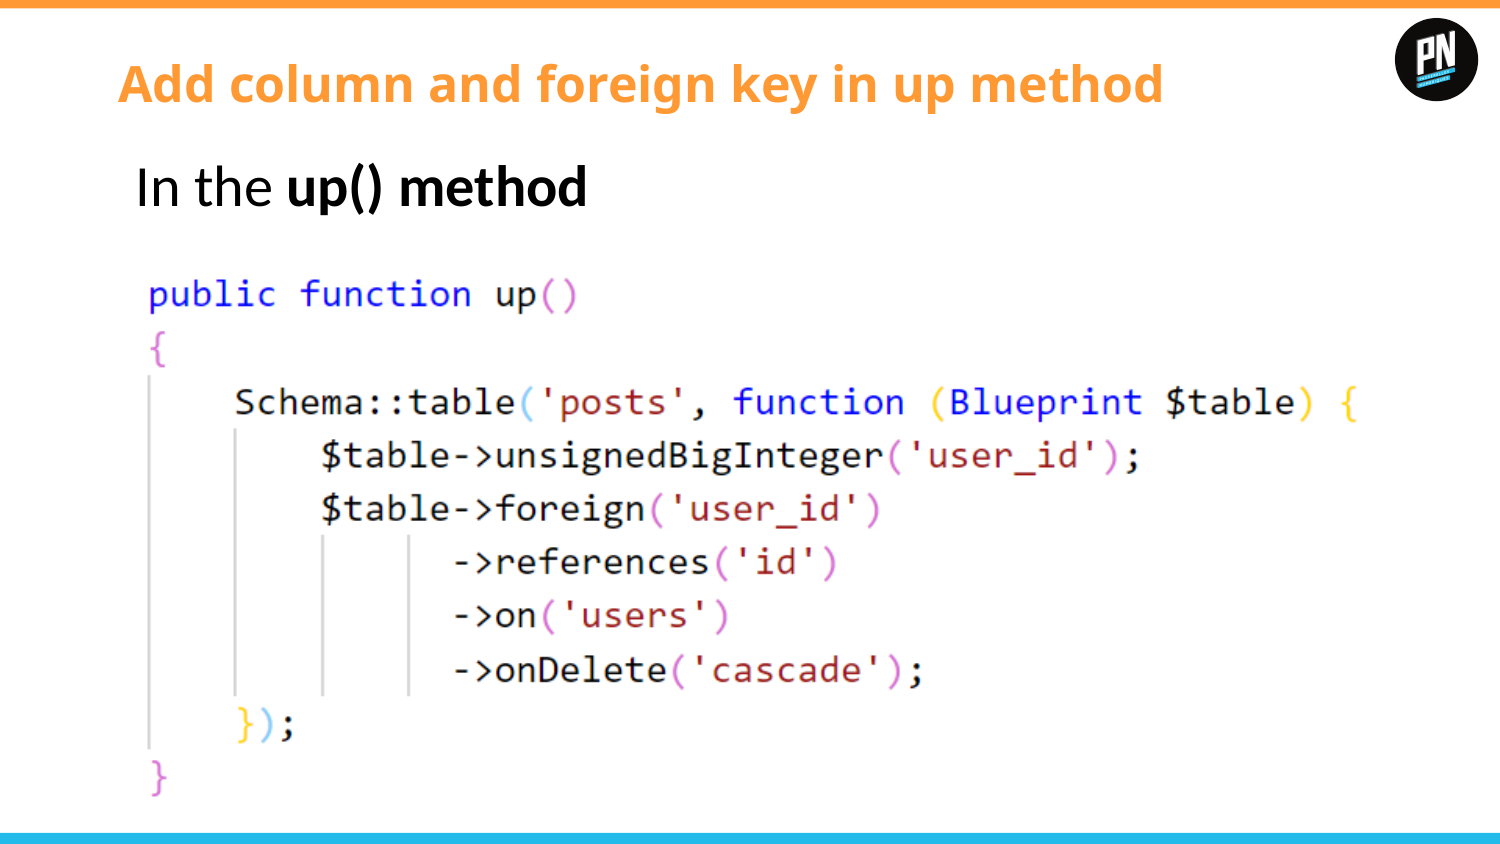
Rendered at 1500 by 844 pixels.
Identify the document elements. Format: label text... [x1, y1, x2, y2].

title Add column and foreign key in up method [103, 45, 1397, 147]
picture [126, 272, 1398, 817]
picture [1394, 17, 1479, 102]
list In the up() method [120, 148, 1379, 727]
